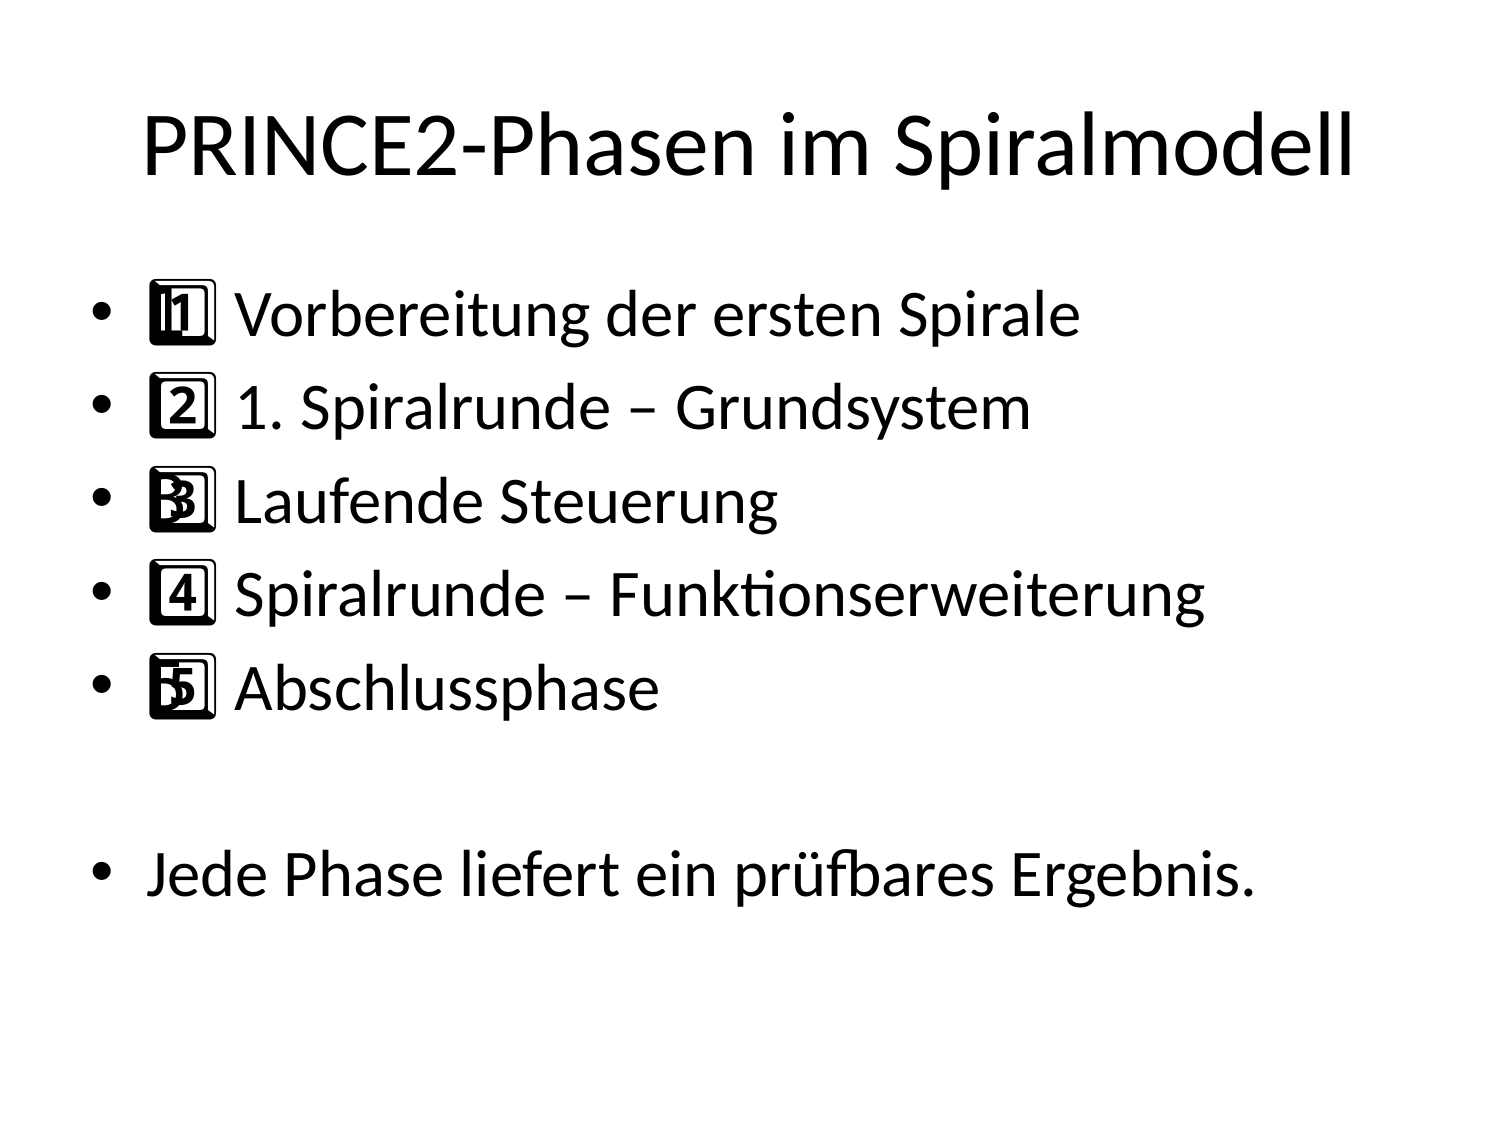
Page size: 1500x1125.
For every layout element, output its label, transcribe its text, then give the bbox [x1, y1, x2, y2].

title PRINCE2-Phasen im Spiralmodell [75, 45, 1425, 233]
list 1️⃣ Vorbereitung der ersten Spirale 2️⃣ 1. Spiralrunde – Grundsystem 3️⃣ Laufende Steuerung 4️⃣ Spiralrunde – Funktionserweiterung 5️⃣ Abschlussphase Jede Phase liefert ein prüfbares Ergebnis. [75, 262, 1425, 1005]
